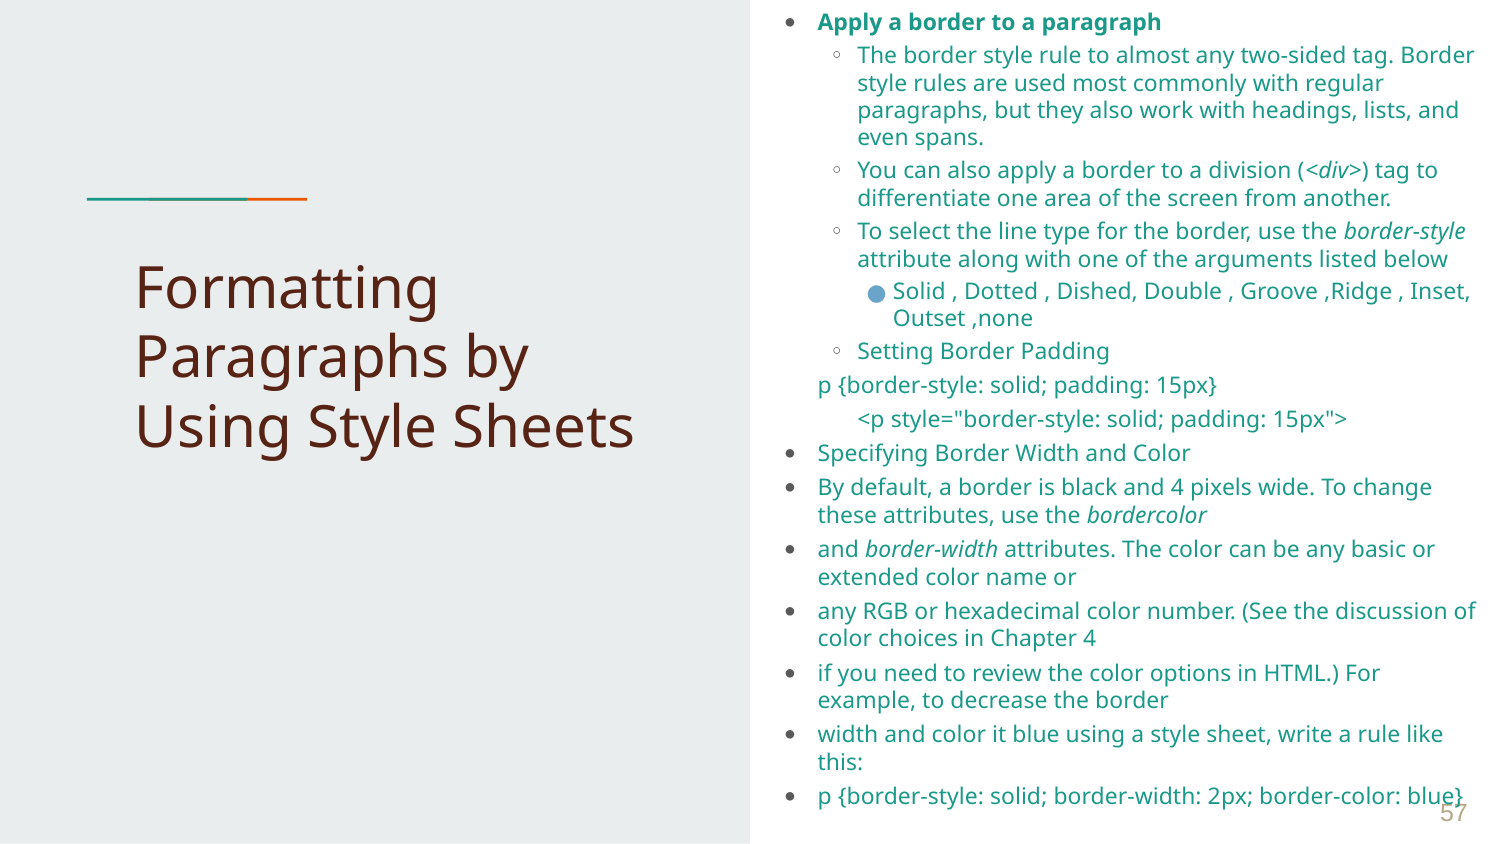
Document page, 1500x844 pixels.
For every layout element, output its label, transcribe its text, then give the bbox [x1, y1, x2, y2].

title Formatting Paragraphs by Using Style Sheets [119, 216, 662, 494]
list Apply a border to a paragraph The border style rule to almost any two-sided tag. Border style rules are used most commonly with regular paragraphs, but they also work with headings, lists, and even spans. You can also apply a border to a division (<div>) tag to differentiate one area of the screen from another. To select the line type for the border, use the border-style attribute along with one of the arguments listed below Solid , Dotted , Dished, Double , Groove ,Ridge , Inset, Outset ,none Setting Border Padding p {border-style: solid; padding: 15px} <p style="border-style: solid; padding: 15px"> Specifying Border Width and Color By default, a border is black and 4 pixels wide. To change these attributes, use the bordercolor and border-width attributes. The color can be any basic or extended color name or any RGB or hexadecimal color number. (See the discussion of color choices in Chapter 4 if you need to review the color options in HTML.) For example, to decrease the border width and color it blue using a style sheet, write a rule like this: p {border-style: solid; border-width: 2px; border-color: blue} [750, 0, 1500, 844]
